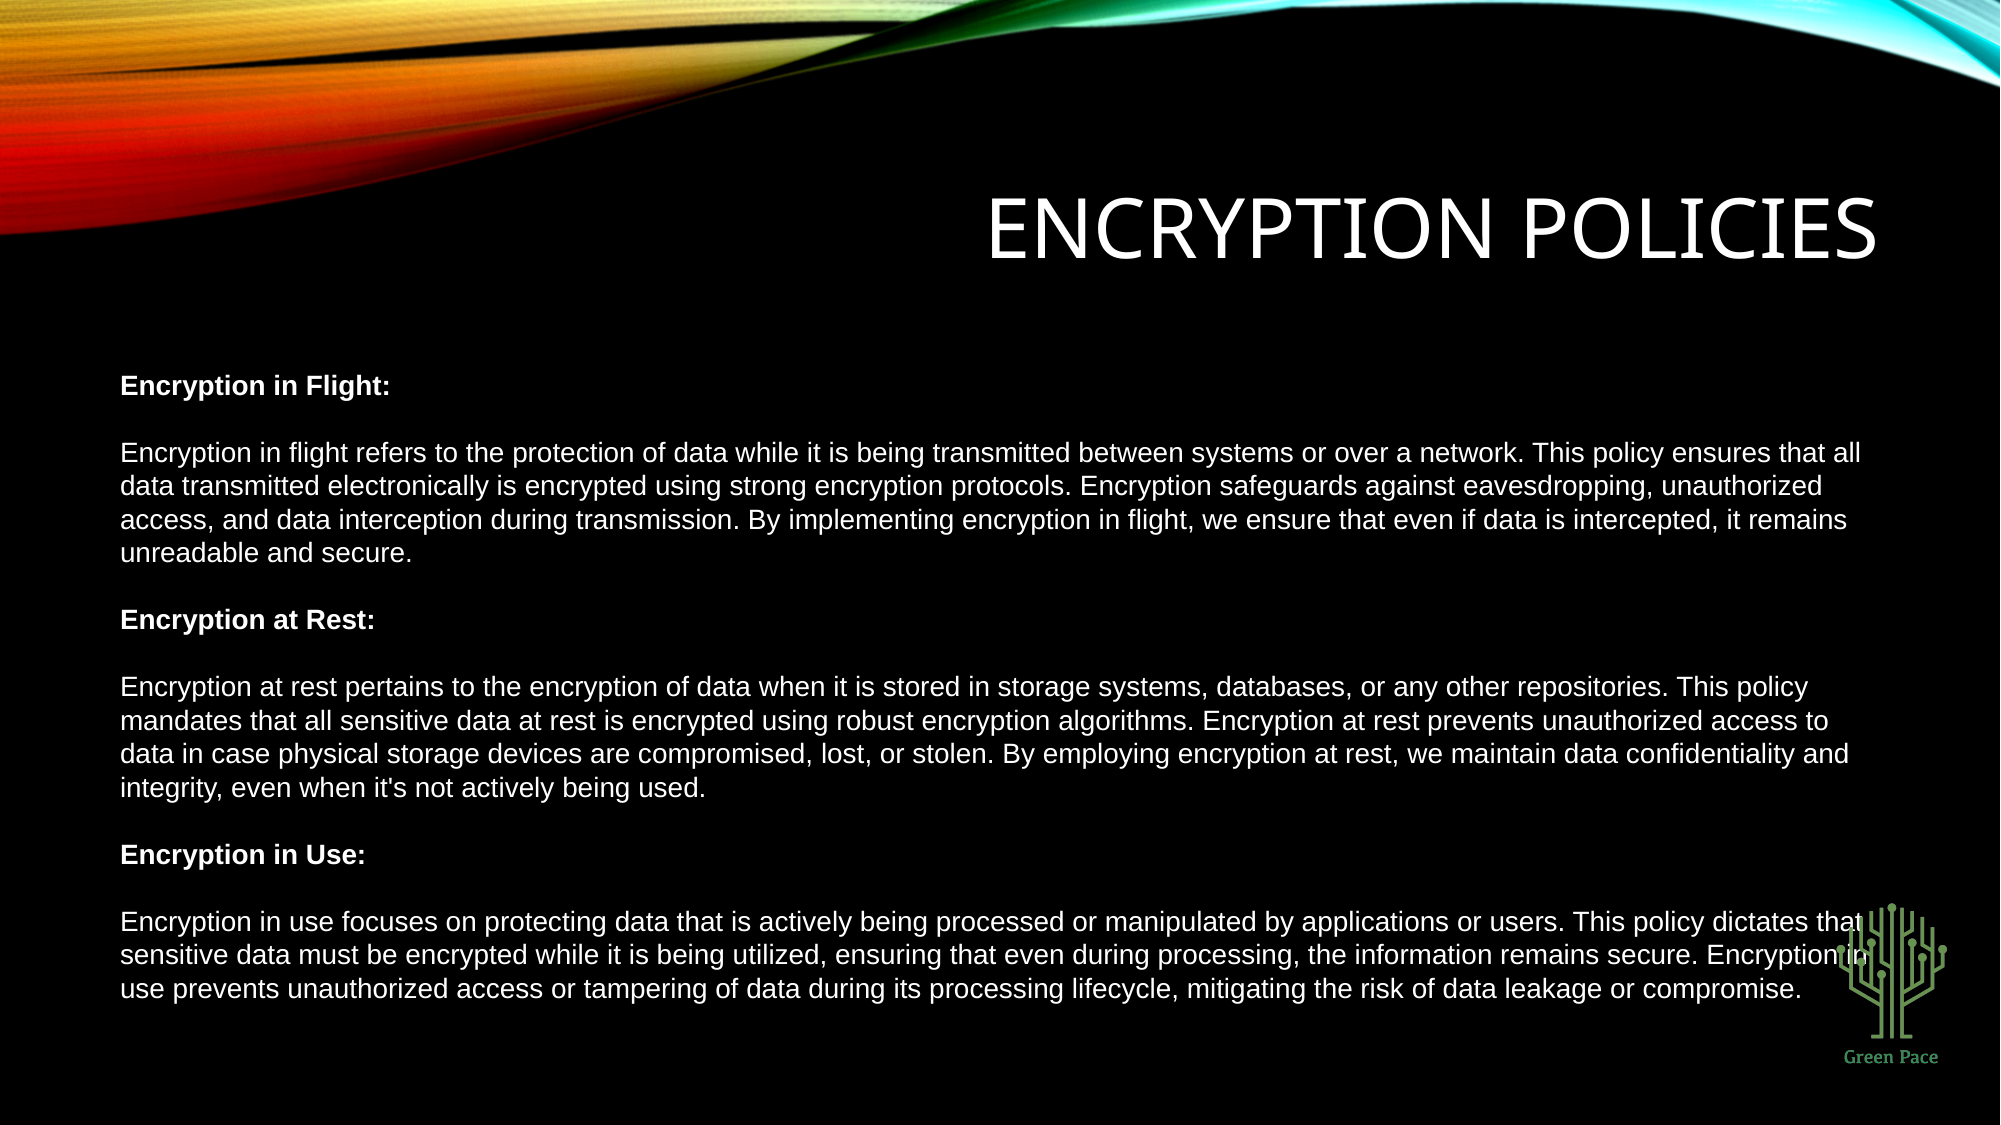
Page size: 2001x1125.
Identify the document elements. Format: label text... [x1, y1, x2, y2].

list Encryption in Flight: Encryption in flight refers to the protection of data while it is being transmitted between systems or over a network. This policy ensures that all data transmitted electronically is encrypted using strong encryption protocols. Encryption safeguards against eavesdropping, unauthorized access, and data interception during transmission. By implementing encryption in flight, we ensure that even if data is intercepted, it remains unreadable and secure. Encryption at Rest: Encryption at rest pertains to the encryption of data when it is stored in storage systems, databases, or any other repositories. This policy mandates that all sensitive data at rest is encrypted using robust encryption algorithms. Encryption at rest prevents unauthorized access to data in case physical storage devices are compromised, lost, or stolen. By employing encryption at rest, we maintain data confidentiality and integrity, even when it's not actively being used. Encryption in Use: Encryption in use focuses on protecting data that is actively being processed or manipulated by applications or users. This policy dictates that sensitive data must be encrypted while it is being utilized, ensuring that even during processing, the information remains secure. Encryption in use prevents unauthorized access or tampering of data during its processing lifecycle, mitigating the risk of data leakage or compromise. [111, 359, 1888, 1021]
picture [1817, 892, 1964, 1082]
picture [0, 0, 2000, 237]
title ENCRYPTION POLICIES [474, 124, 1888, 338]
